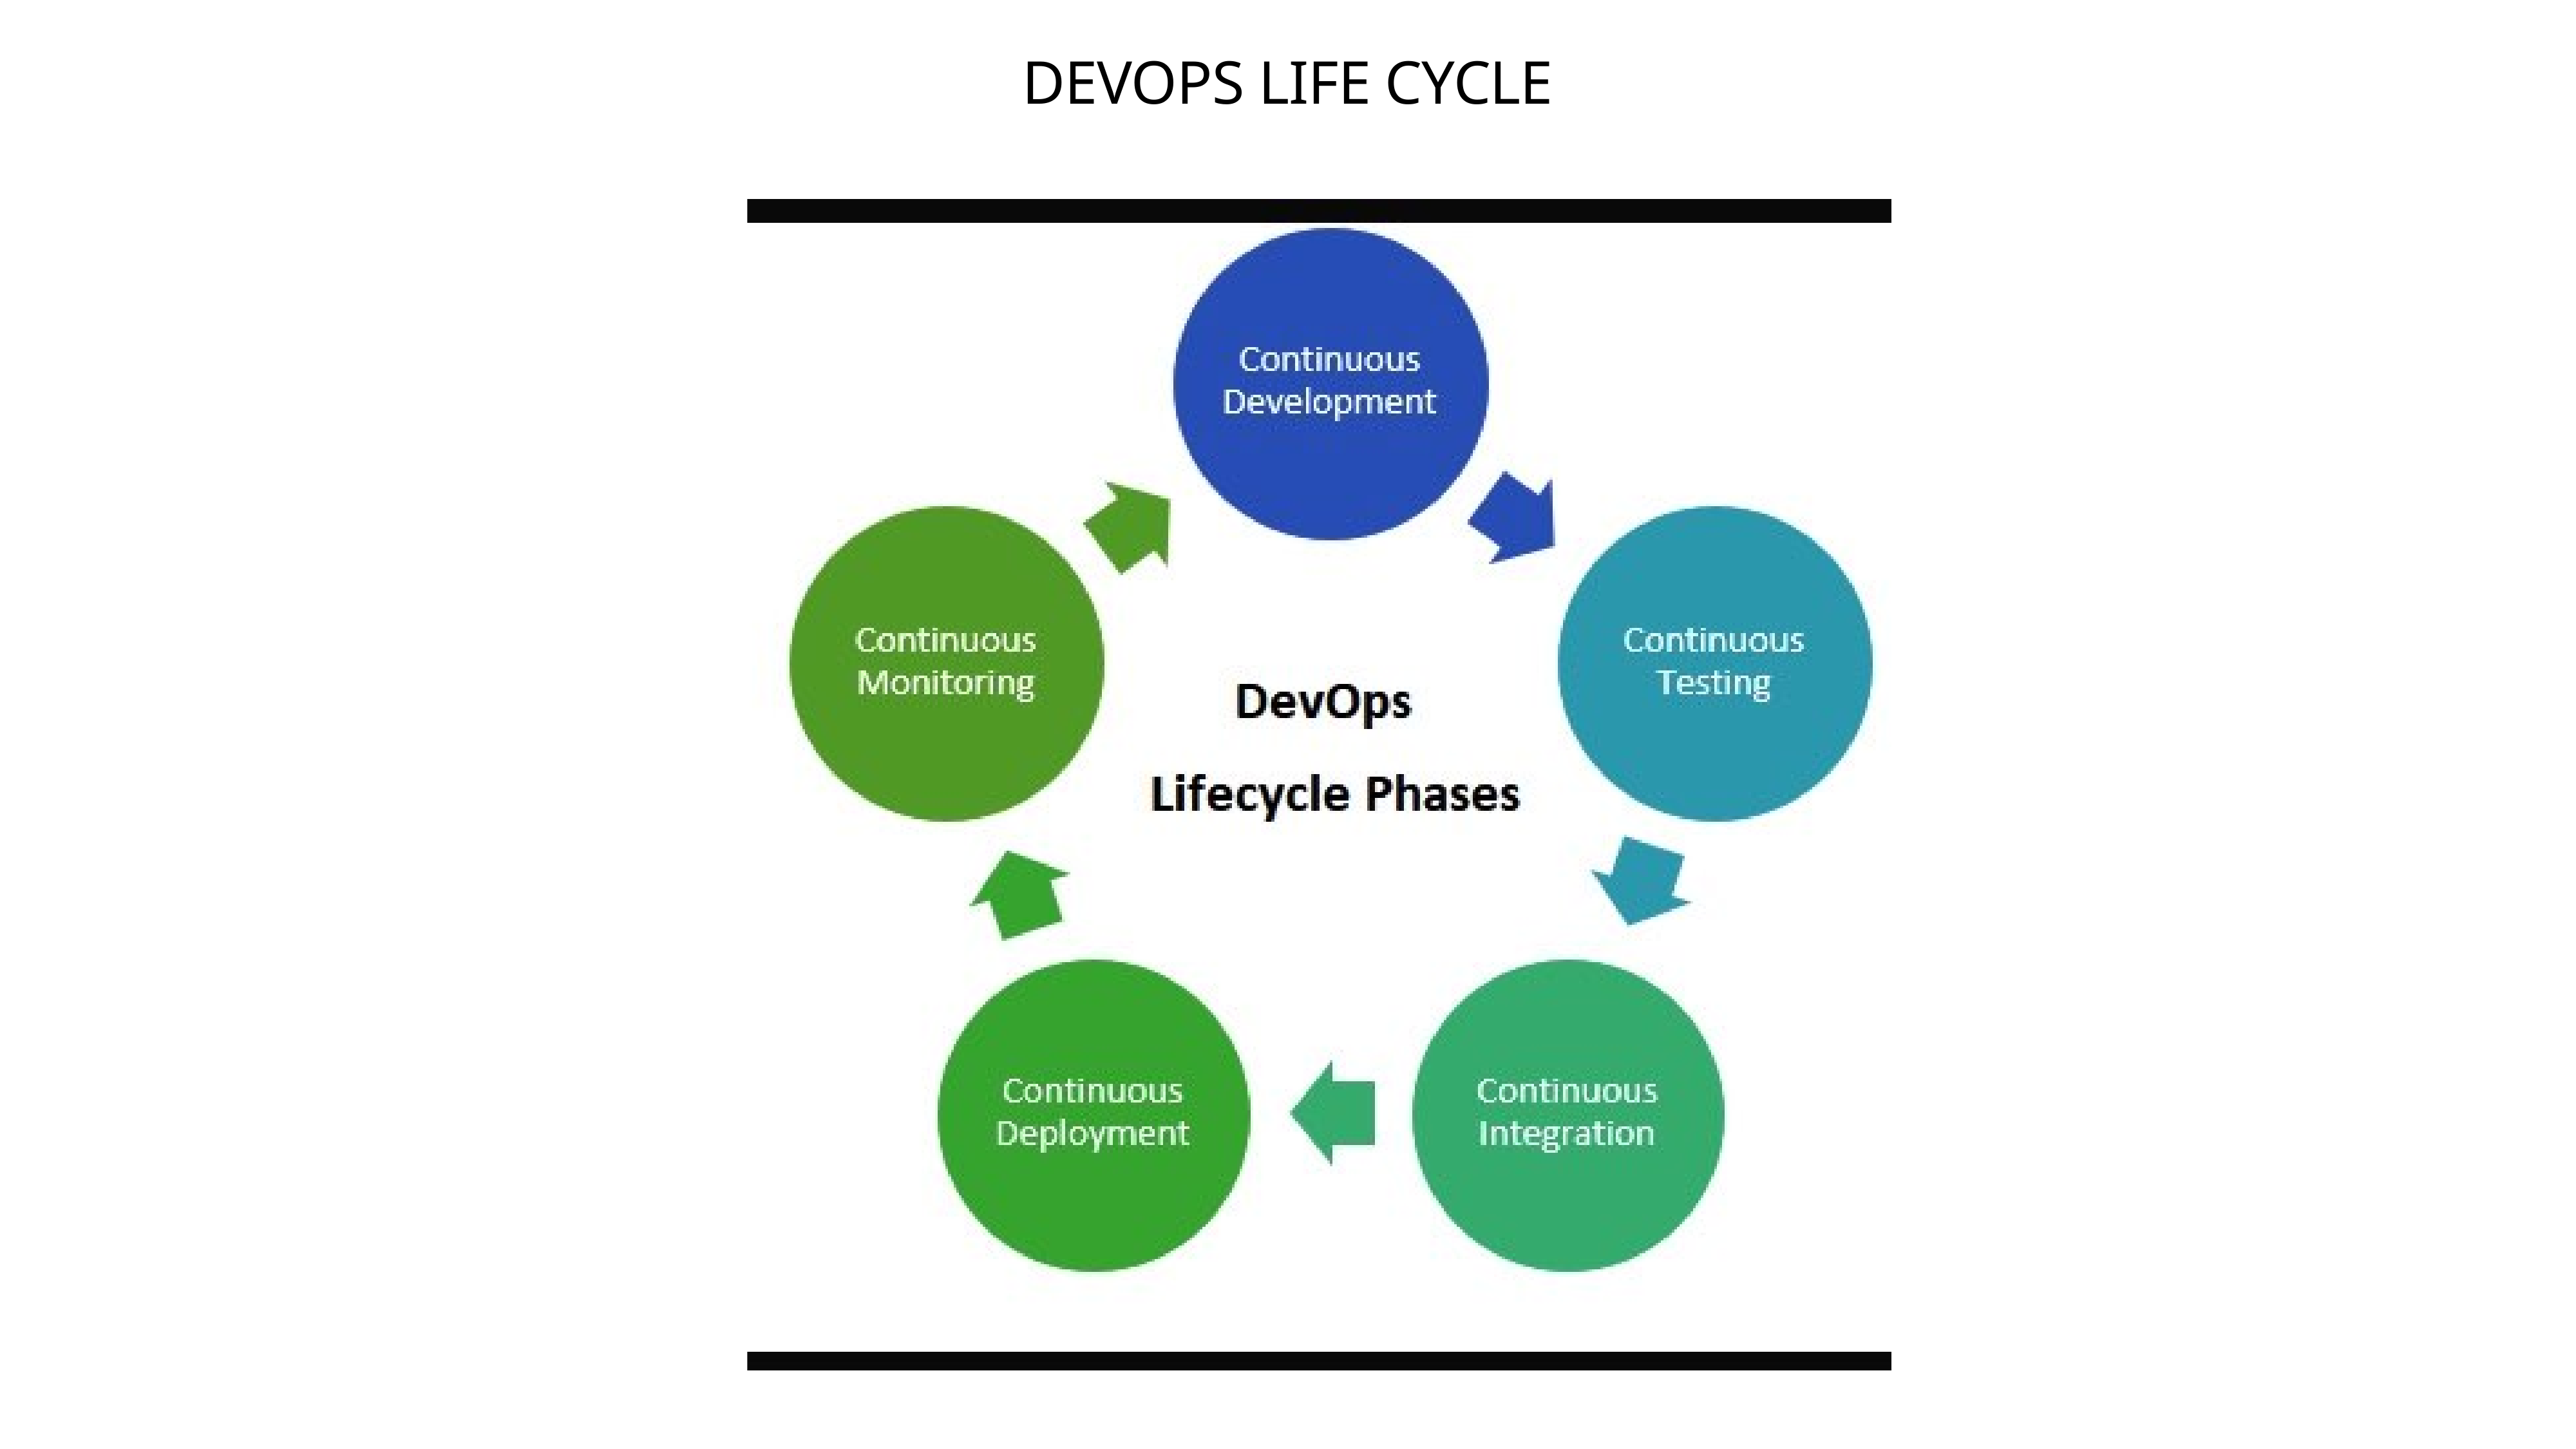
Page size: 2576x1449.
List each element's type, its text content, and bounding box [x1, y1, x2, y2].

picture [747, 199, 1892, 1370]
list DEVOPS LIFE CYCLE [772, 39, 1804, 128]
